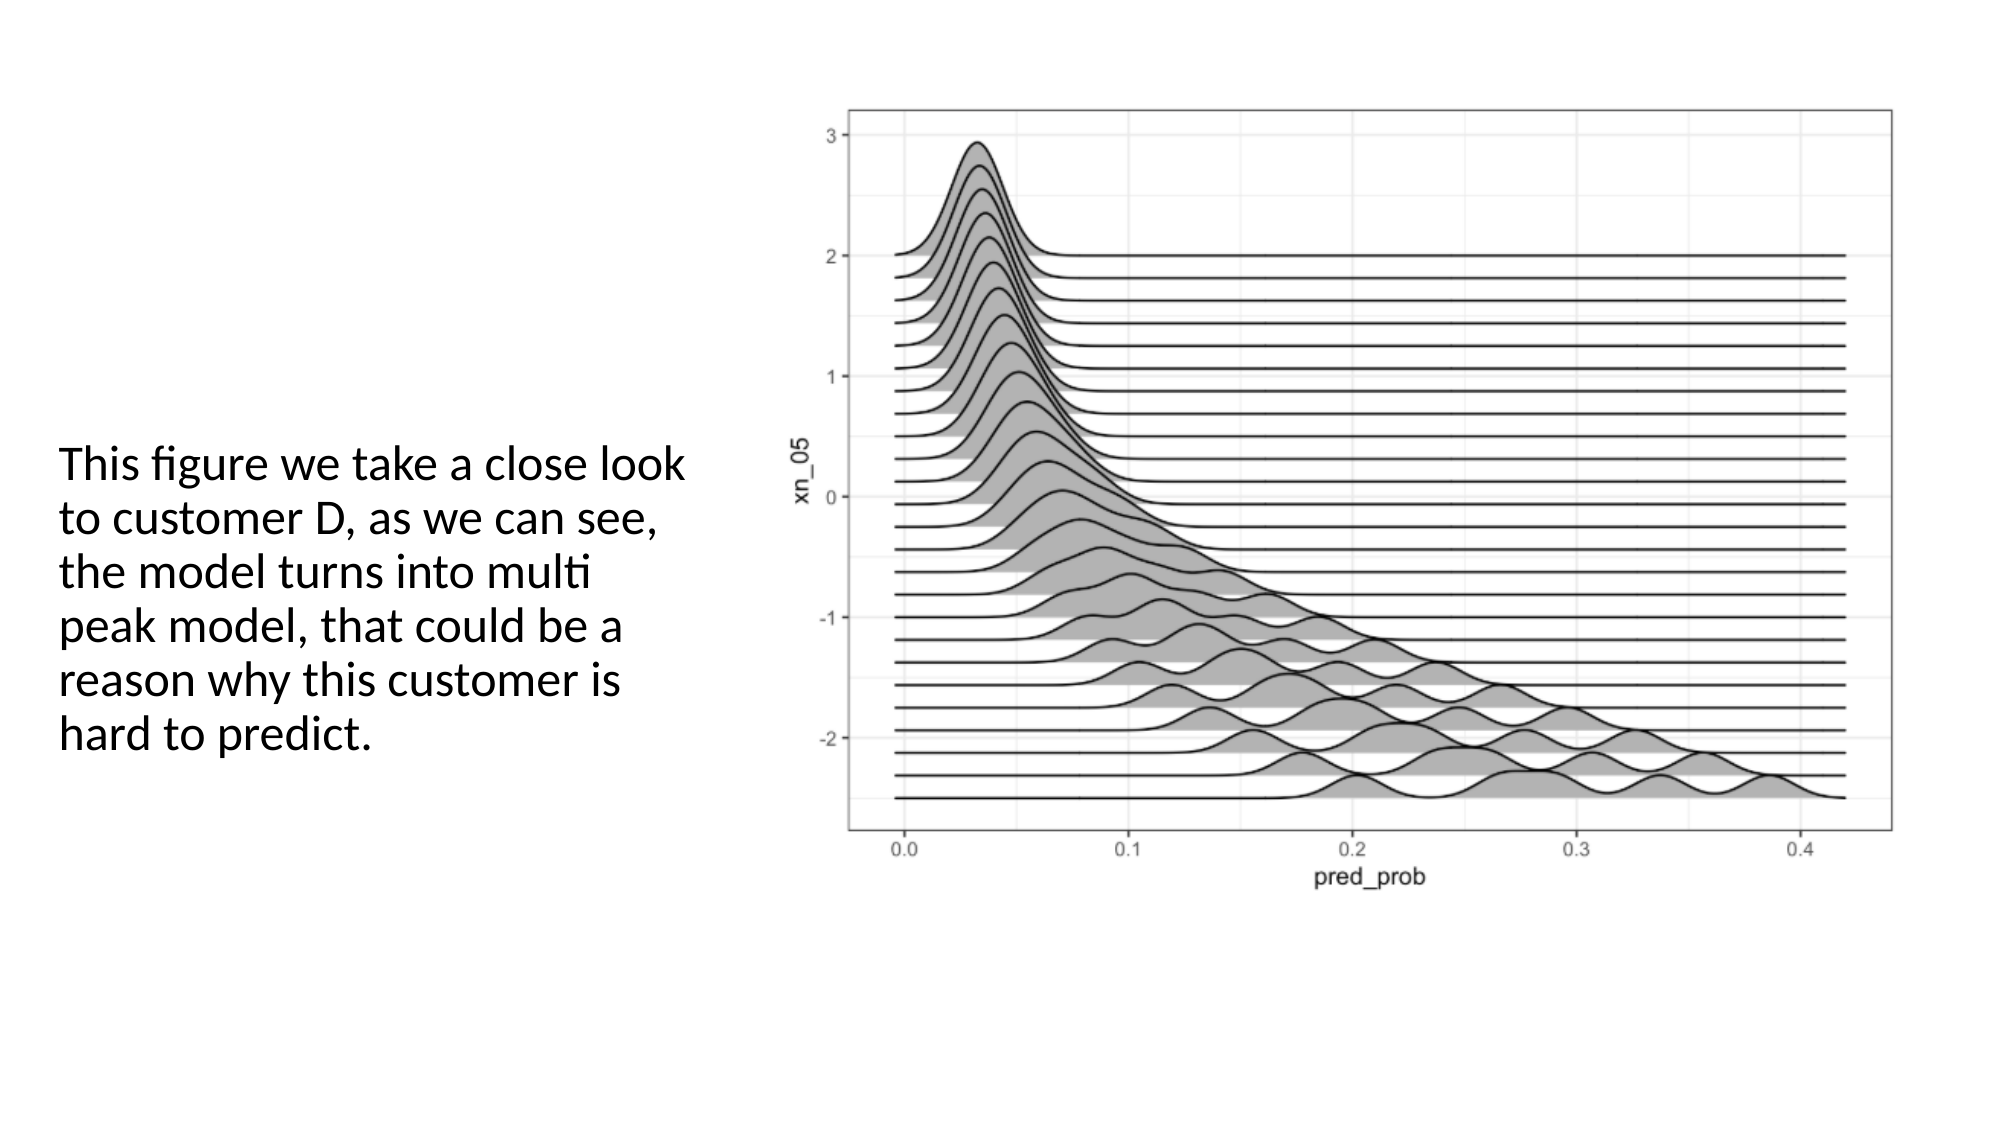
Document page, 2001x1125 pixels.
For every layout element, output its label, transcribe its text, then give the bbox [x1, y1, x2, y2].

subtitle This figure we take a close look to customer D, as we can see, the model turns into multi peak model, that could be a reason why this customer is hard to predict. [43, 430, 704, 920]
picture [765, 84, 1969, 900]
